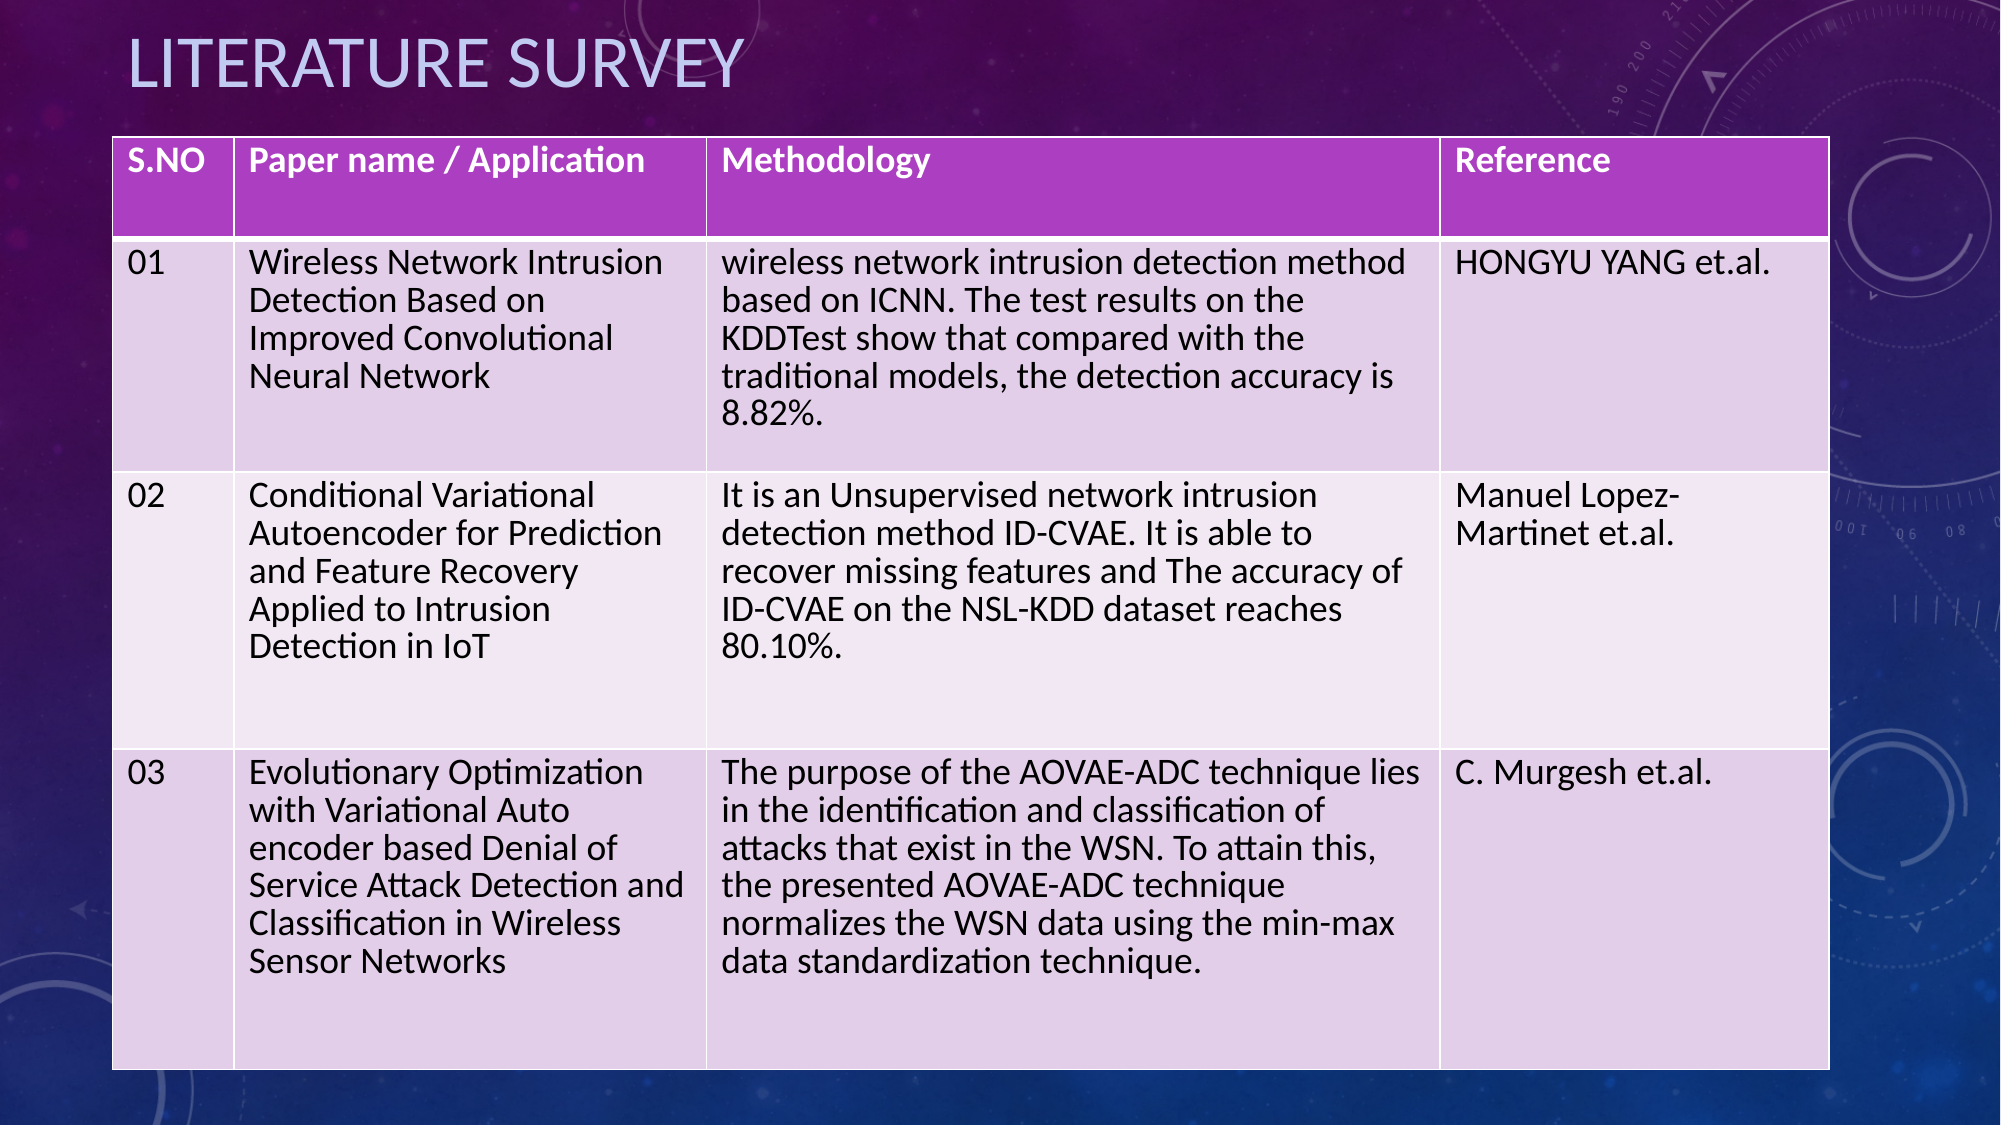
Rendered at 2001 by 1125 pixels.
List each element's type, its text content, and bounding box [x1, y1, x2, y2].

table_header S.NO [113, 138, 233, 236]
table_cell Wireless Network Intrusion Detection Based on Improved Convolutional Neural Network [235, 242, 706, 471]
table_cell Conditional Variational Autoencoder for Prediction and Feature Recovery Applied to Intrusion Detection in IoT [235, 473, 706, 748]
table_cell The purpose of the AOVAE-ADC technique lies in the identification and classification of attacks that exist in the WSN. To attain this, the presented AOVAE-ADC technique normalizes the WSN data using the min-max data standardization technique. [707, 750, 1439, 1069]
table_cell 01 [113, 242, 233, 471]
table_cell C. Murgesh et.al. [1441, 750, 1828, 1069]
picture [0, 0, 2001, 1125]
table_cell 02 [113, 473, 233, 748]
table_cell Manuel Lopez-Martinet et.al. [1441, 473, 1828, 748]
table_cell wireless network intrusion detection method based on ICNN. The test results on the KDDTest show that compared with the traditional models, the detection accuracy is 8.82%. [707, 242, 1439, 471]
table_header Paper name / Application [235, 138, 706, 236]
table_cell Evolutionary Optimization with Variational Auto encoder based Denial of Service Attack Detection and Classification in Wireless Sensor Networks [235, 750, 706, 1069]
table_header Reference [1441, 138, 1828, 236]
table_cell HONGYU YANG et.al. [1441, 242, 1828, 471]
table_cell It is an Unsupervised network intrusion detection method ID-CVAE. It is able to recover missing features and The accuracy of ID-CVAE on the NSL-KDD dataset reaches 80.10%. [707, 473, 1439, 748]
table_header Methodology [707, 138, 1439, 236]
title Literature Survey [112, 0, 1775, 136]
table_cell 03 [113, 750, 233, 1069]
